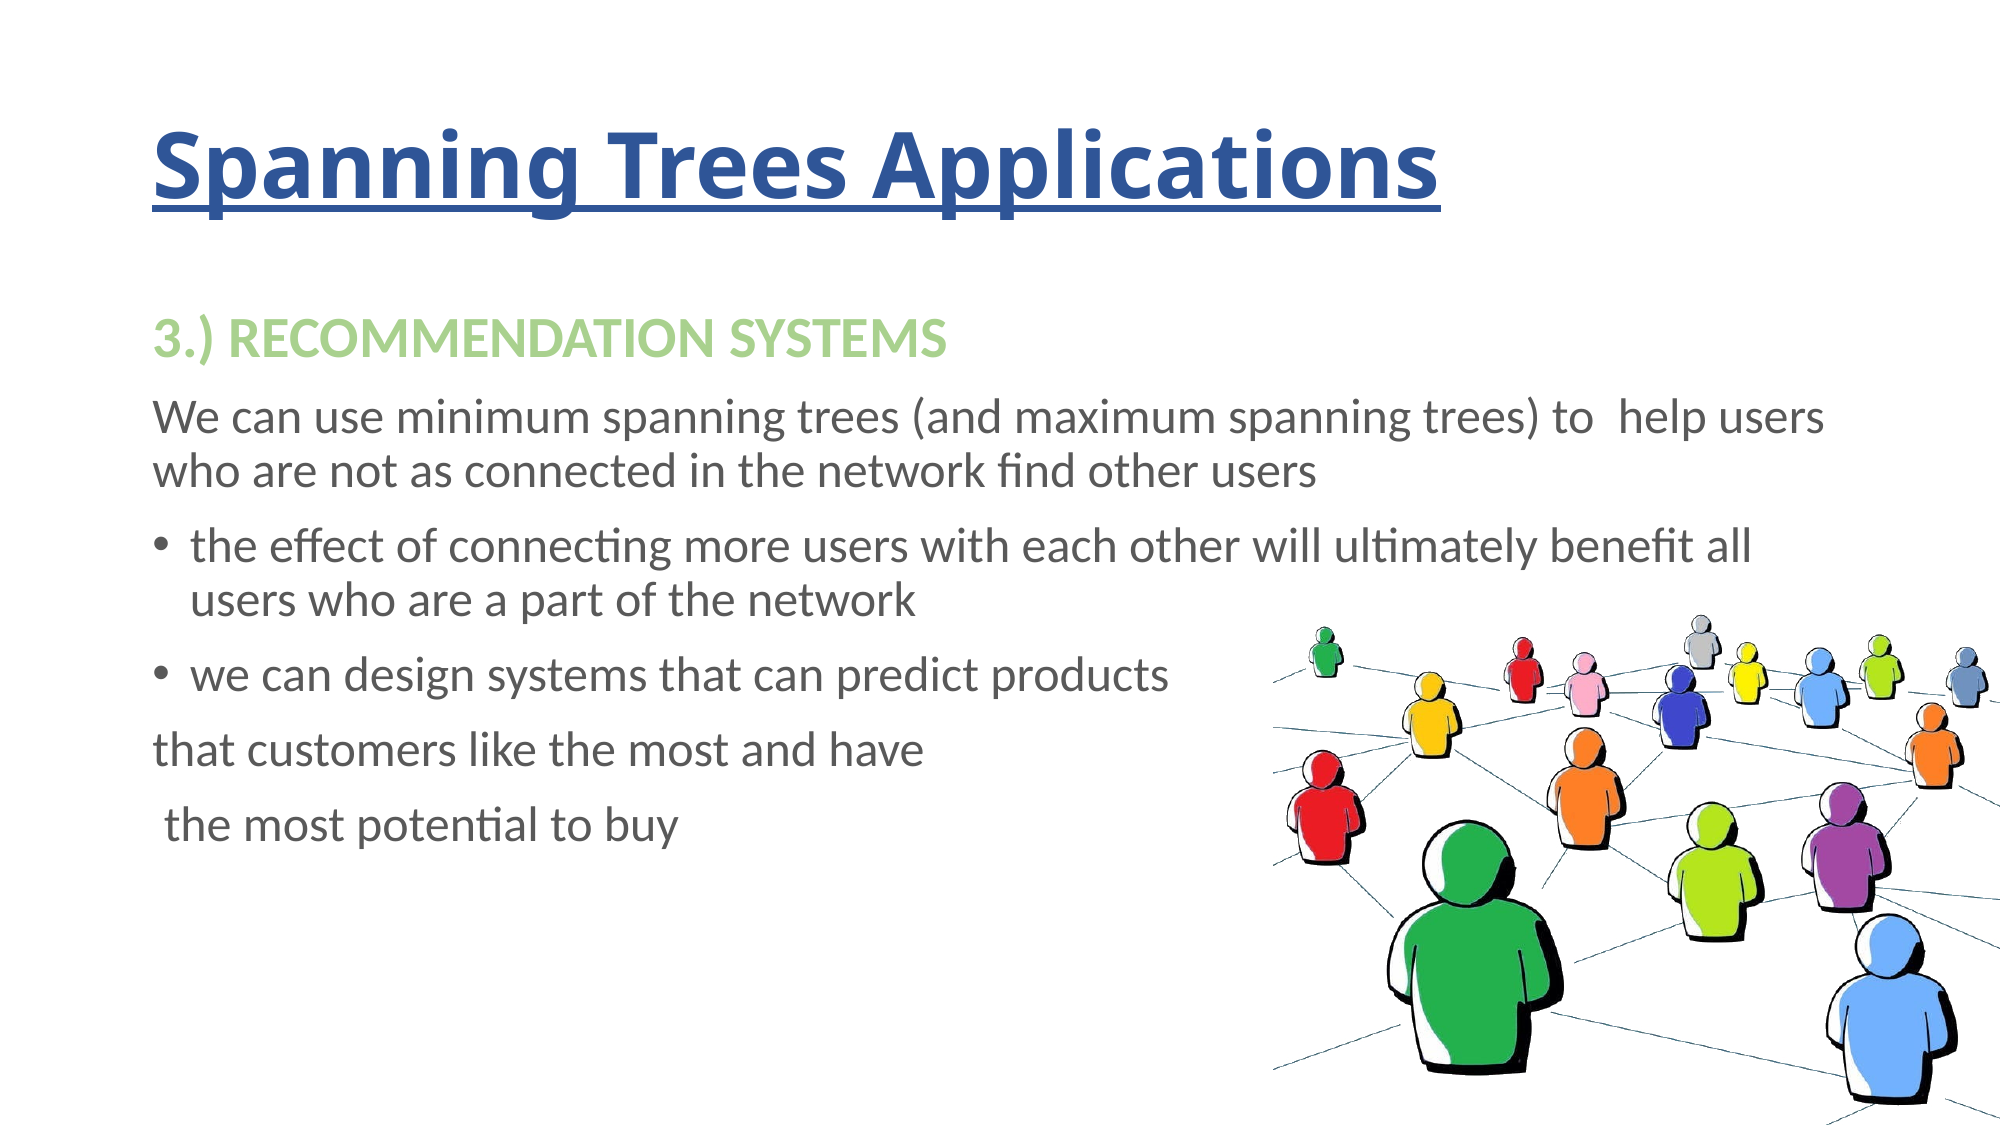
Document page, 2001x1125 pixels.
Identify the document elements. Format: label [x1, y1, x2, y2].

list [137, 299, 1863, 1014]
picture [1273, 611, 2000, 1125]
title [137, 59, 1863, 278]
